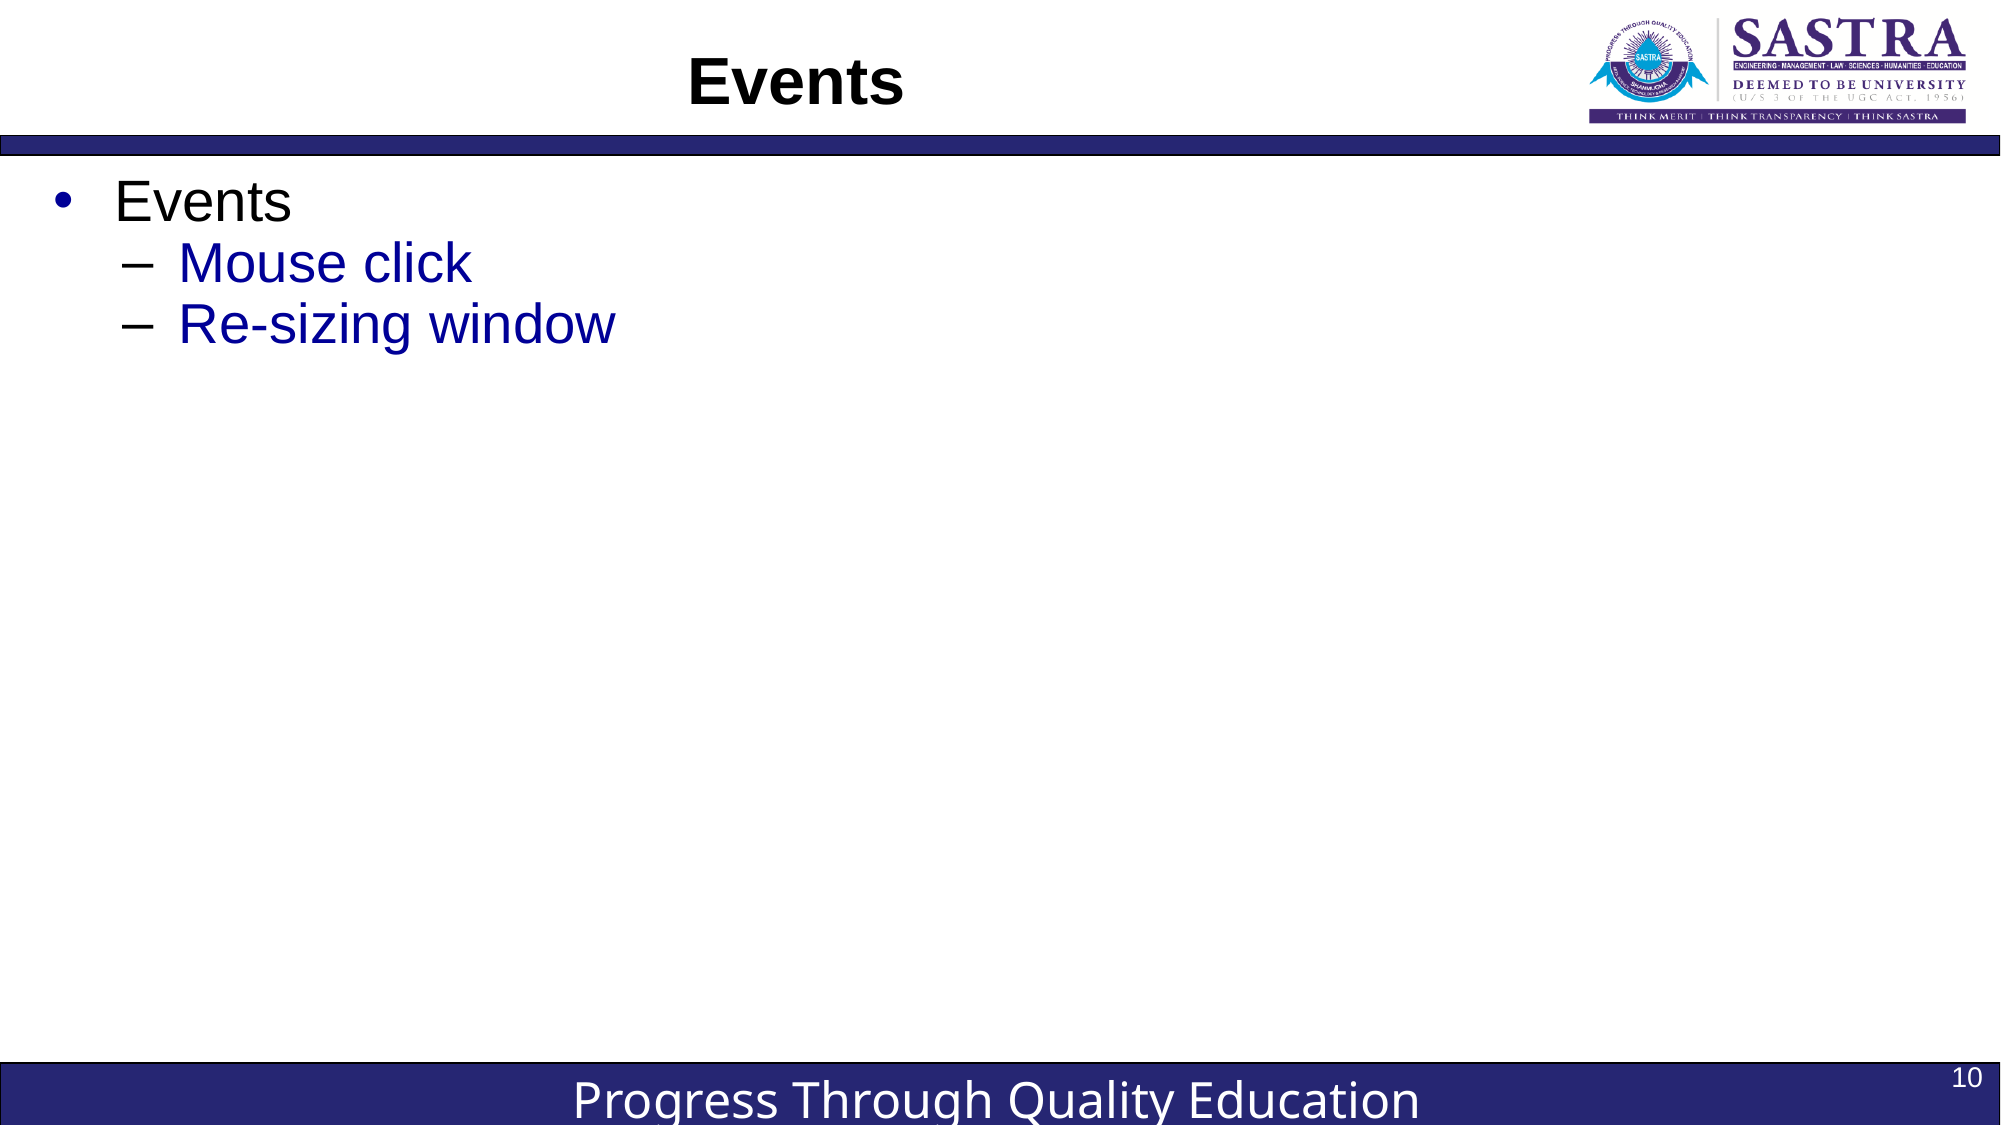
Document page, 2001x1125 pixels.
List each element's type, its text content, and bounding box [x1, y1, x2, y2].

slide_number 10 [1583, 1050, 2000, 1125]
picture [1566, 10, 1989, 130]
list Events Mouse click Re-sizing window [33, 162, 1967, 1032]
title Events [37, 29, 1556, 119]
